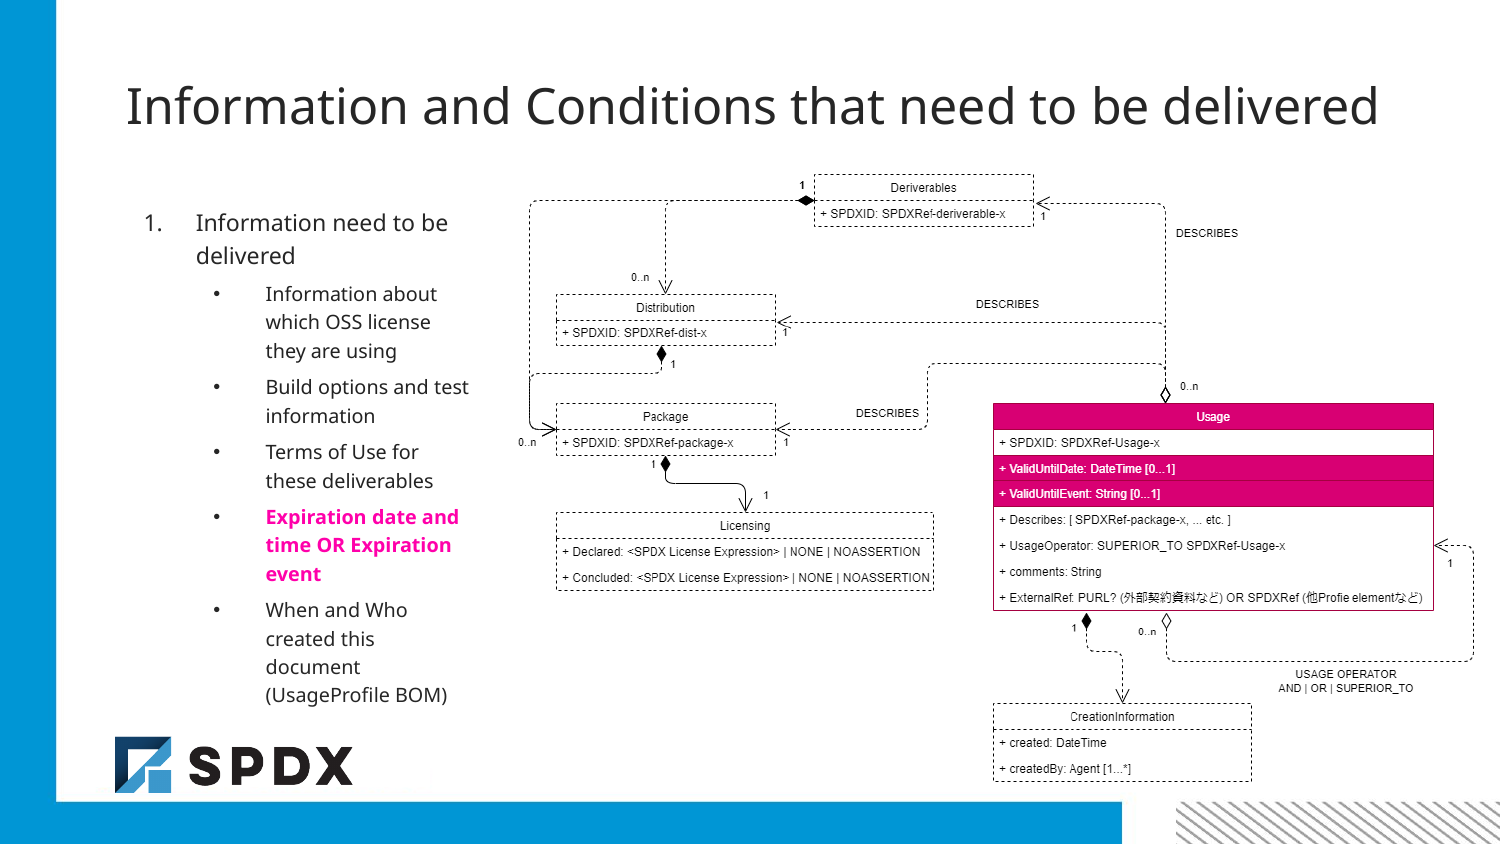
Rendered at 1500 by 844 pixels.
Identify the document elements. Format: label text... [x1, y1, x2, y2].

title Information and Conditions that need to be delivered [115, 33, 1425, 175]
text_box Information need to be delivered Information about which OSS license they are using Build options and test information Terms of Use for these deliverables Expiration date and time OR Expiration event When and Who created this document (UsageProfile BOM) [114, 196, 484, 721]
picture [56, 0, 1500, 844]
